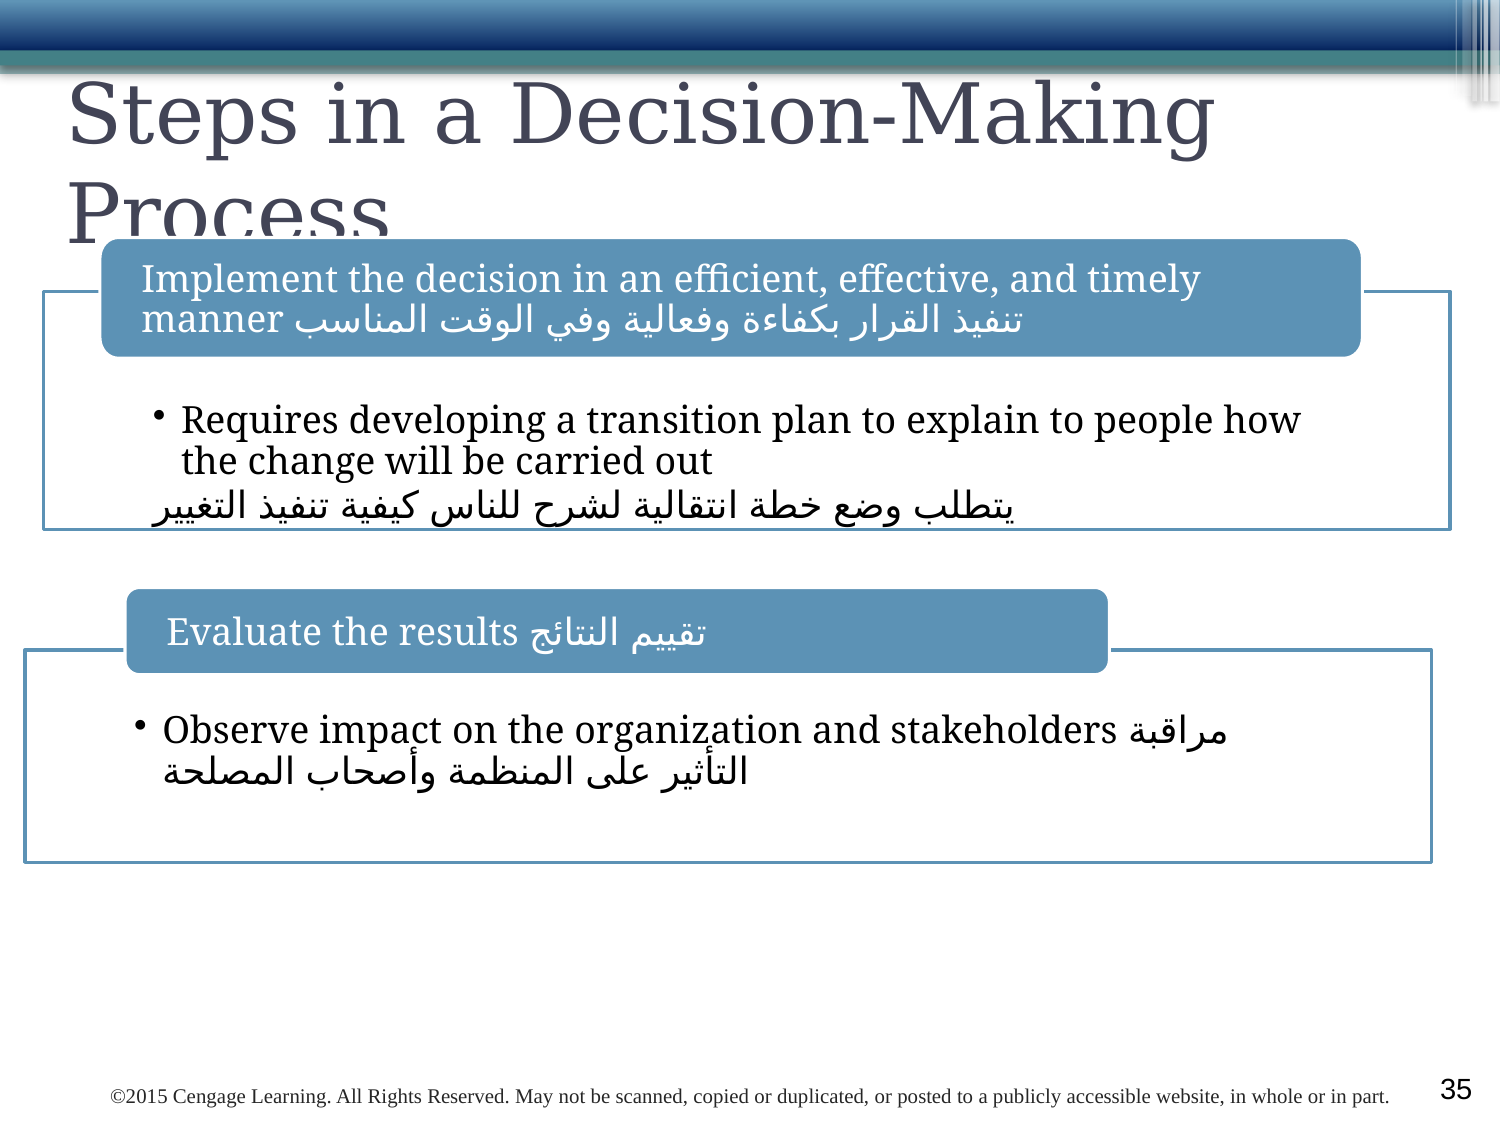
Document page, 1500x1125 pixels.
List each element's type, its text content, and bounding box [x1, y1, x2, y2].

title Steps in a Decision-Making Process [50, 83, 1456, 238]
text_box Evaluate the results تقييم النتائج [123, 585, 1111, 677]
slide_number 35 [1412, 1062, 1488, 1113]
text_box Requires developing a transition plan to explain to people how the change will be carried out يتطلب وضع خطة انتقالية لشرح للناس كيفية تنفيذ التغيير [42, 290, 1452, 531]
text_box Observe impact on the organization and stakeholders مراقبة التأثير على المنظمة وأصحاب المصلحة [23, 648, 1433, 864]
text_box Implement the decision in an efficient, effective, and timely manner تنفيذ القرار بكفاءة وفعالية وفي الوقت المناسب [98, 235, 1364, 360]
